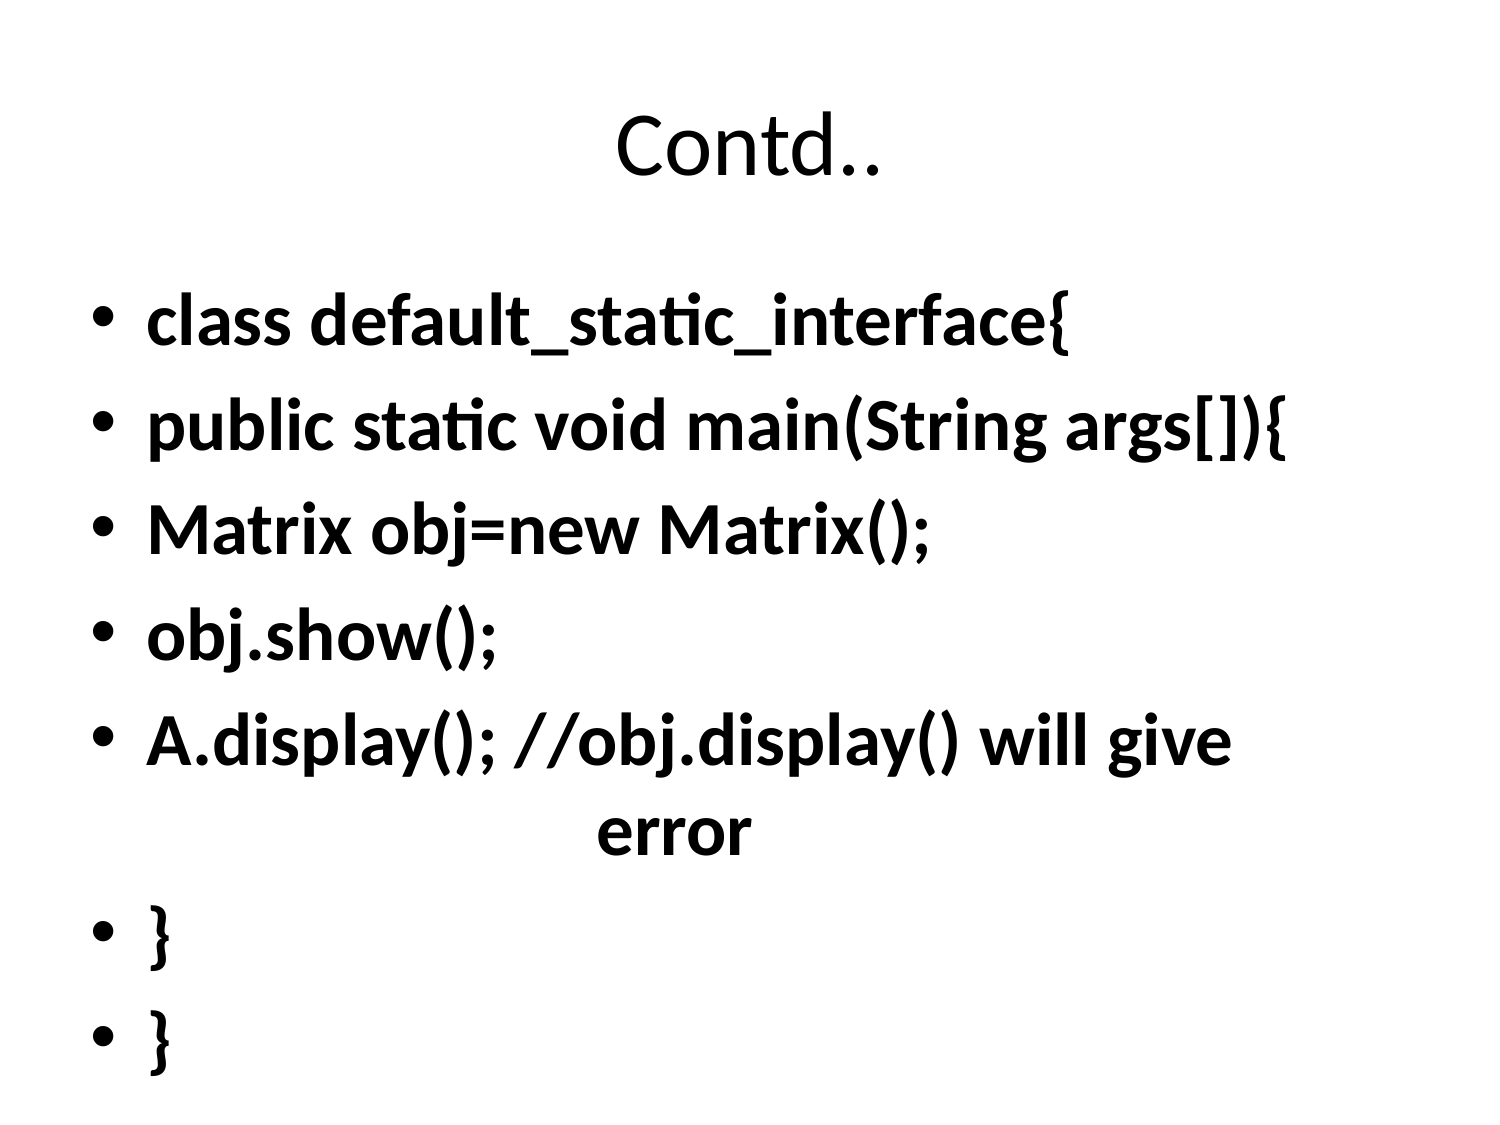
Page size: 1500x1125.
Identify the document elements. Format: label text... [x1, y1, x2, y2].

title Contd.. [75, 45, 1425, 233]
list class default_static_interface{ public static void main(String args[]){ Matrix obj=new Matrix(); obj.show(); A.display(); //obj.display() will give error } } [75, 262, 1425, 1125]
